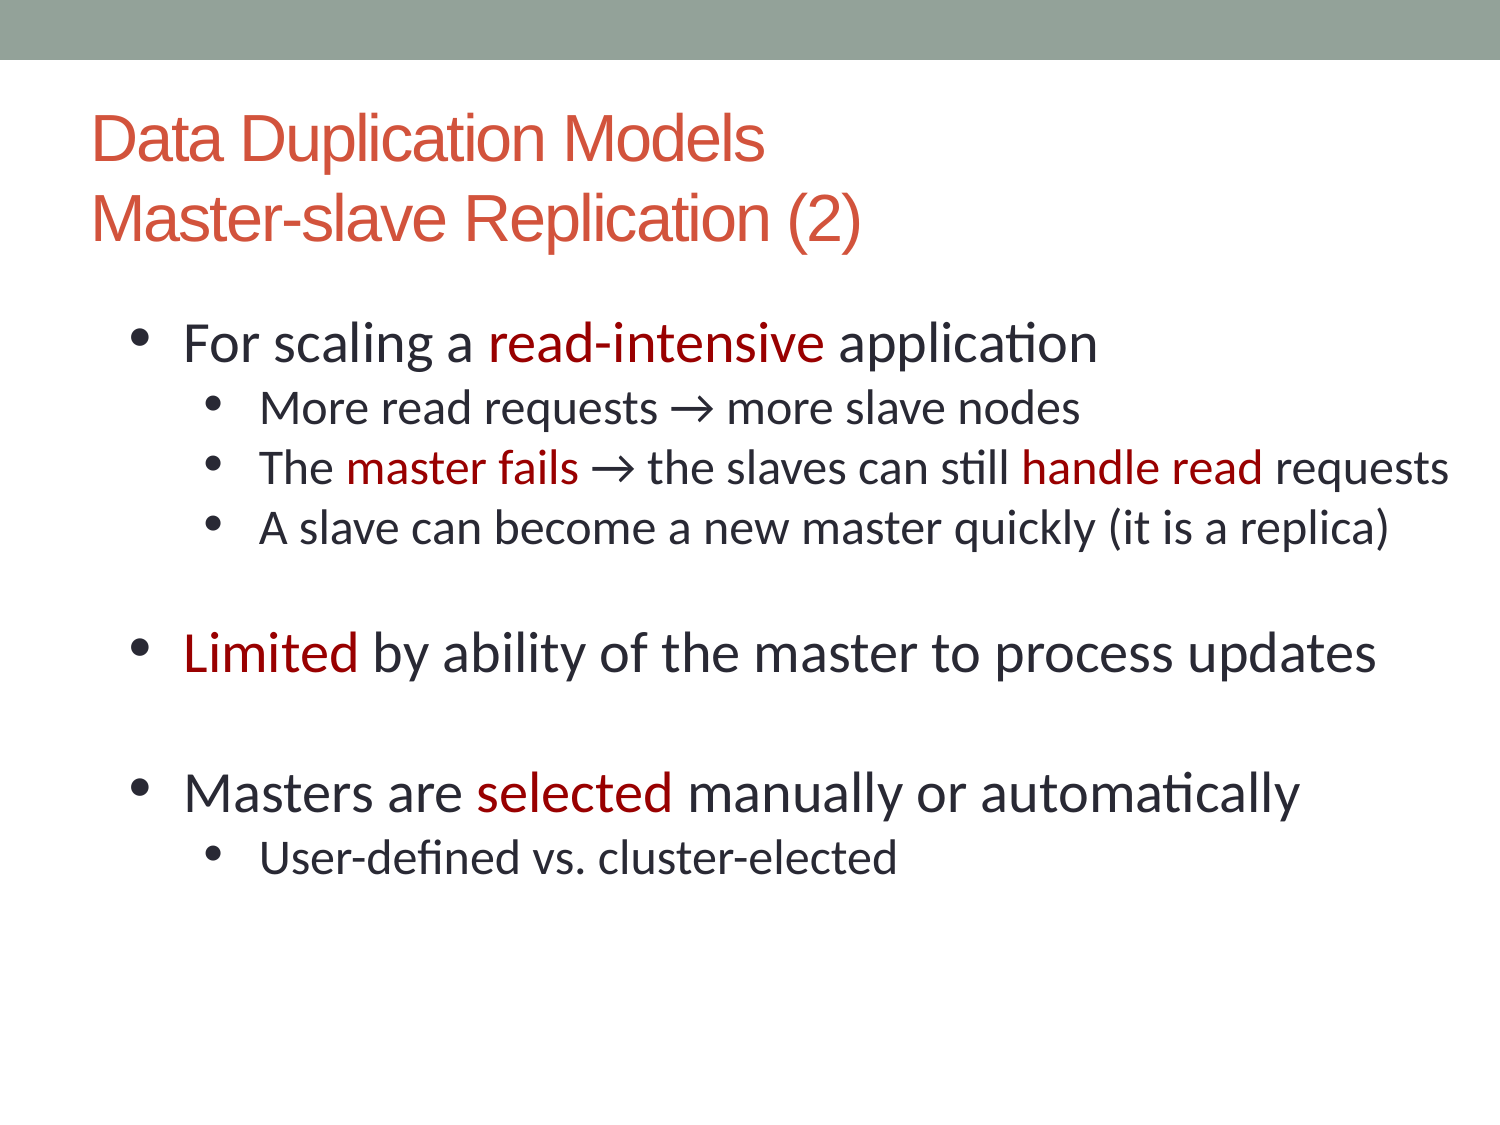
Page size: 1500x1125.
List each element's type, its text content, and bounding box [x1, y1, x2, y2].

list For scaling a read-intensive application More read requests → more slave nodes The master fails → the slaves can still handle read requests A slave can become a new master quickly (it is a replica) Limited by ability of the master to process updates Masters are selected manually or automatically User-defined vs. cluster-elected [75, 289, 1472, 1125]
title Data Duplication Models Master-slave Replication (2) [75, 125, 1425, 270]
